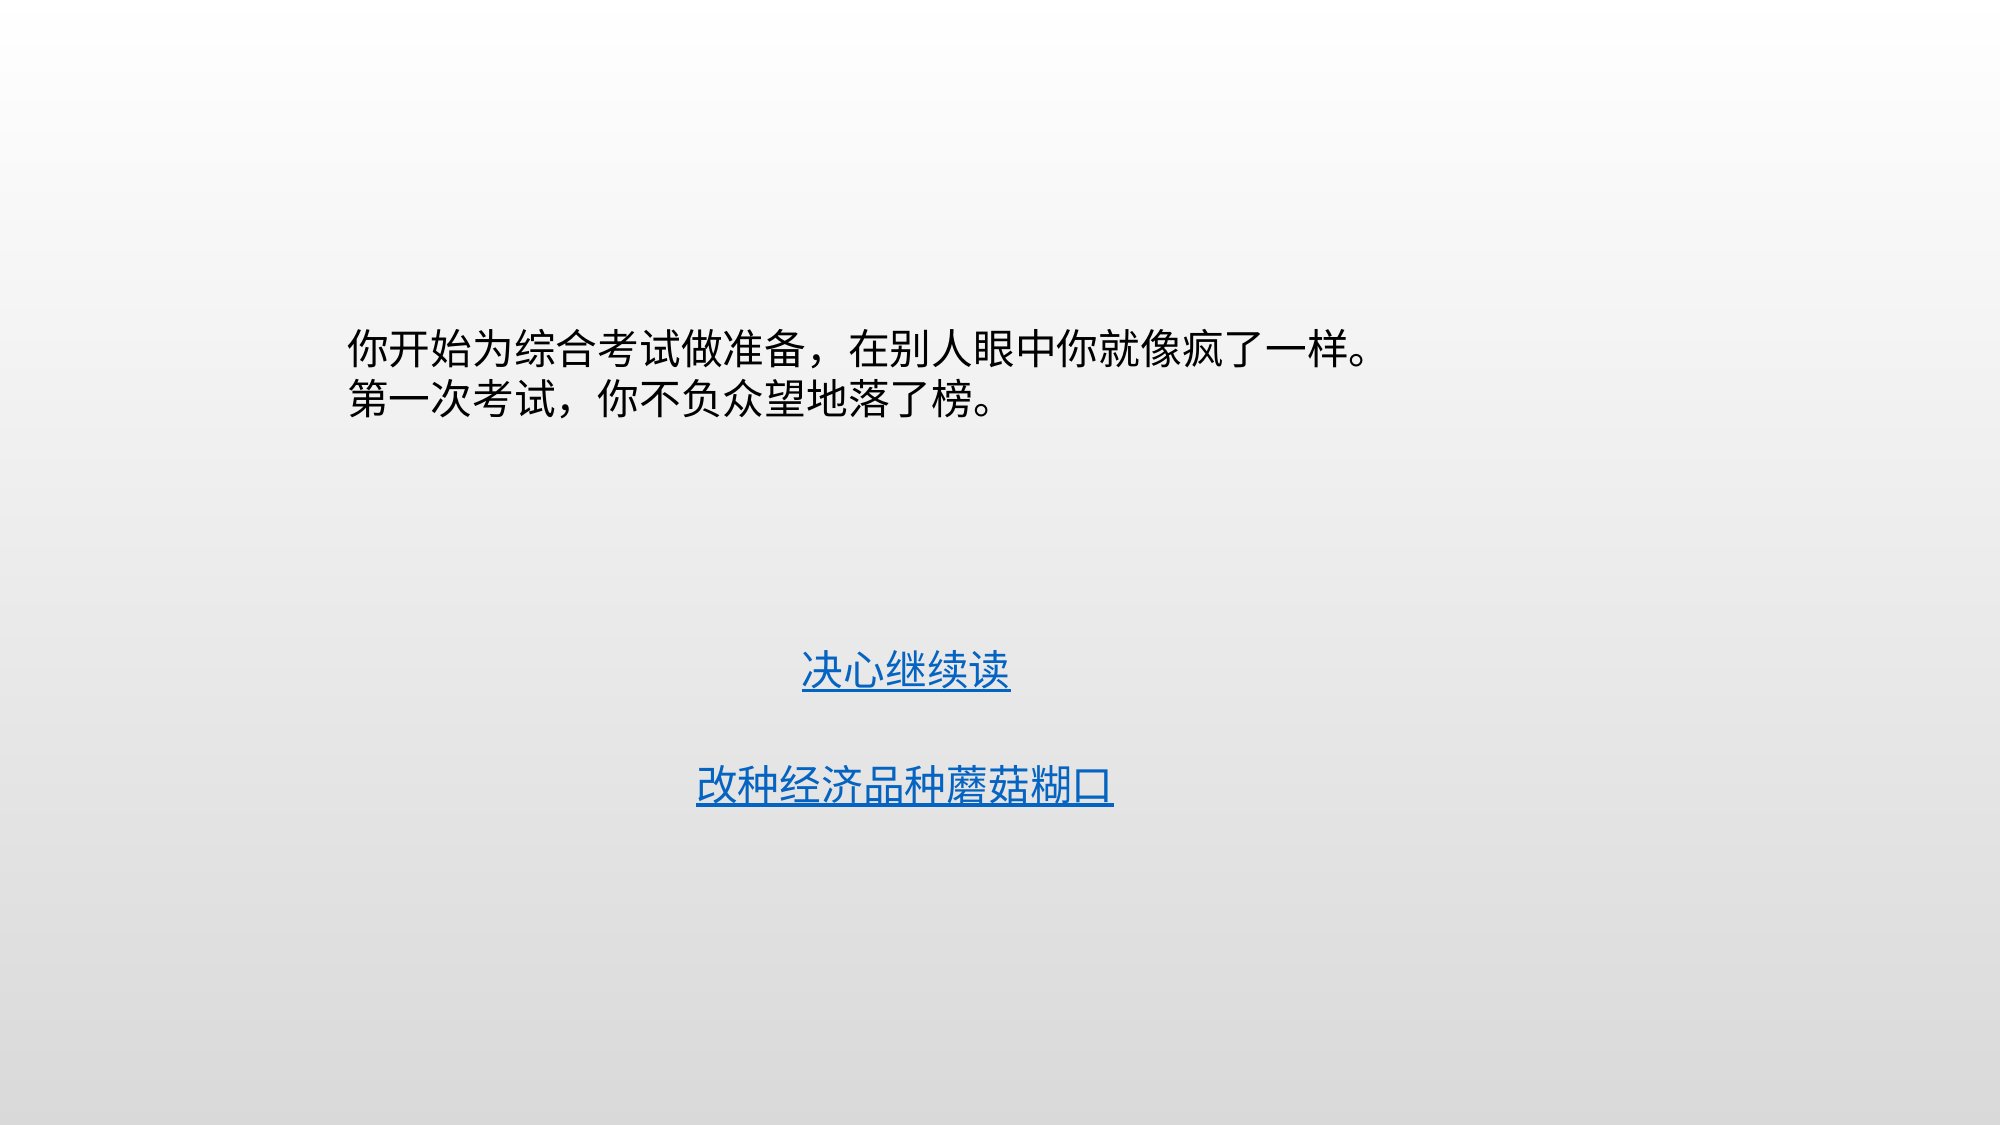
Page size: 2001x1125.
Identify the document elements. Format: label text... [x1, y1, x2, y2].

text_box 改种经济品种蘑菇糊口 [574, 751, 1236, 827]
text_box 决心继续读 [575, 636, 1238, 712]
text_box 你开始为综合考试做准备，在别人眼中你就像疯了一样。 第一次考试，你不负众望地落了榜。 [332, 315, 1609, 481]
